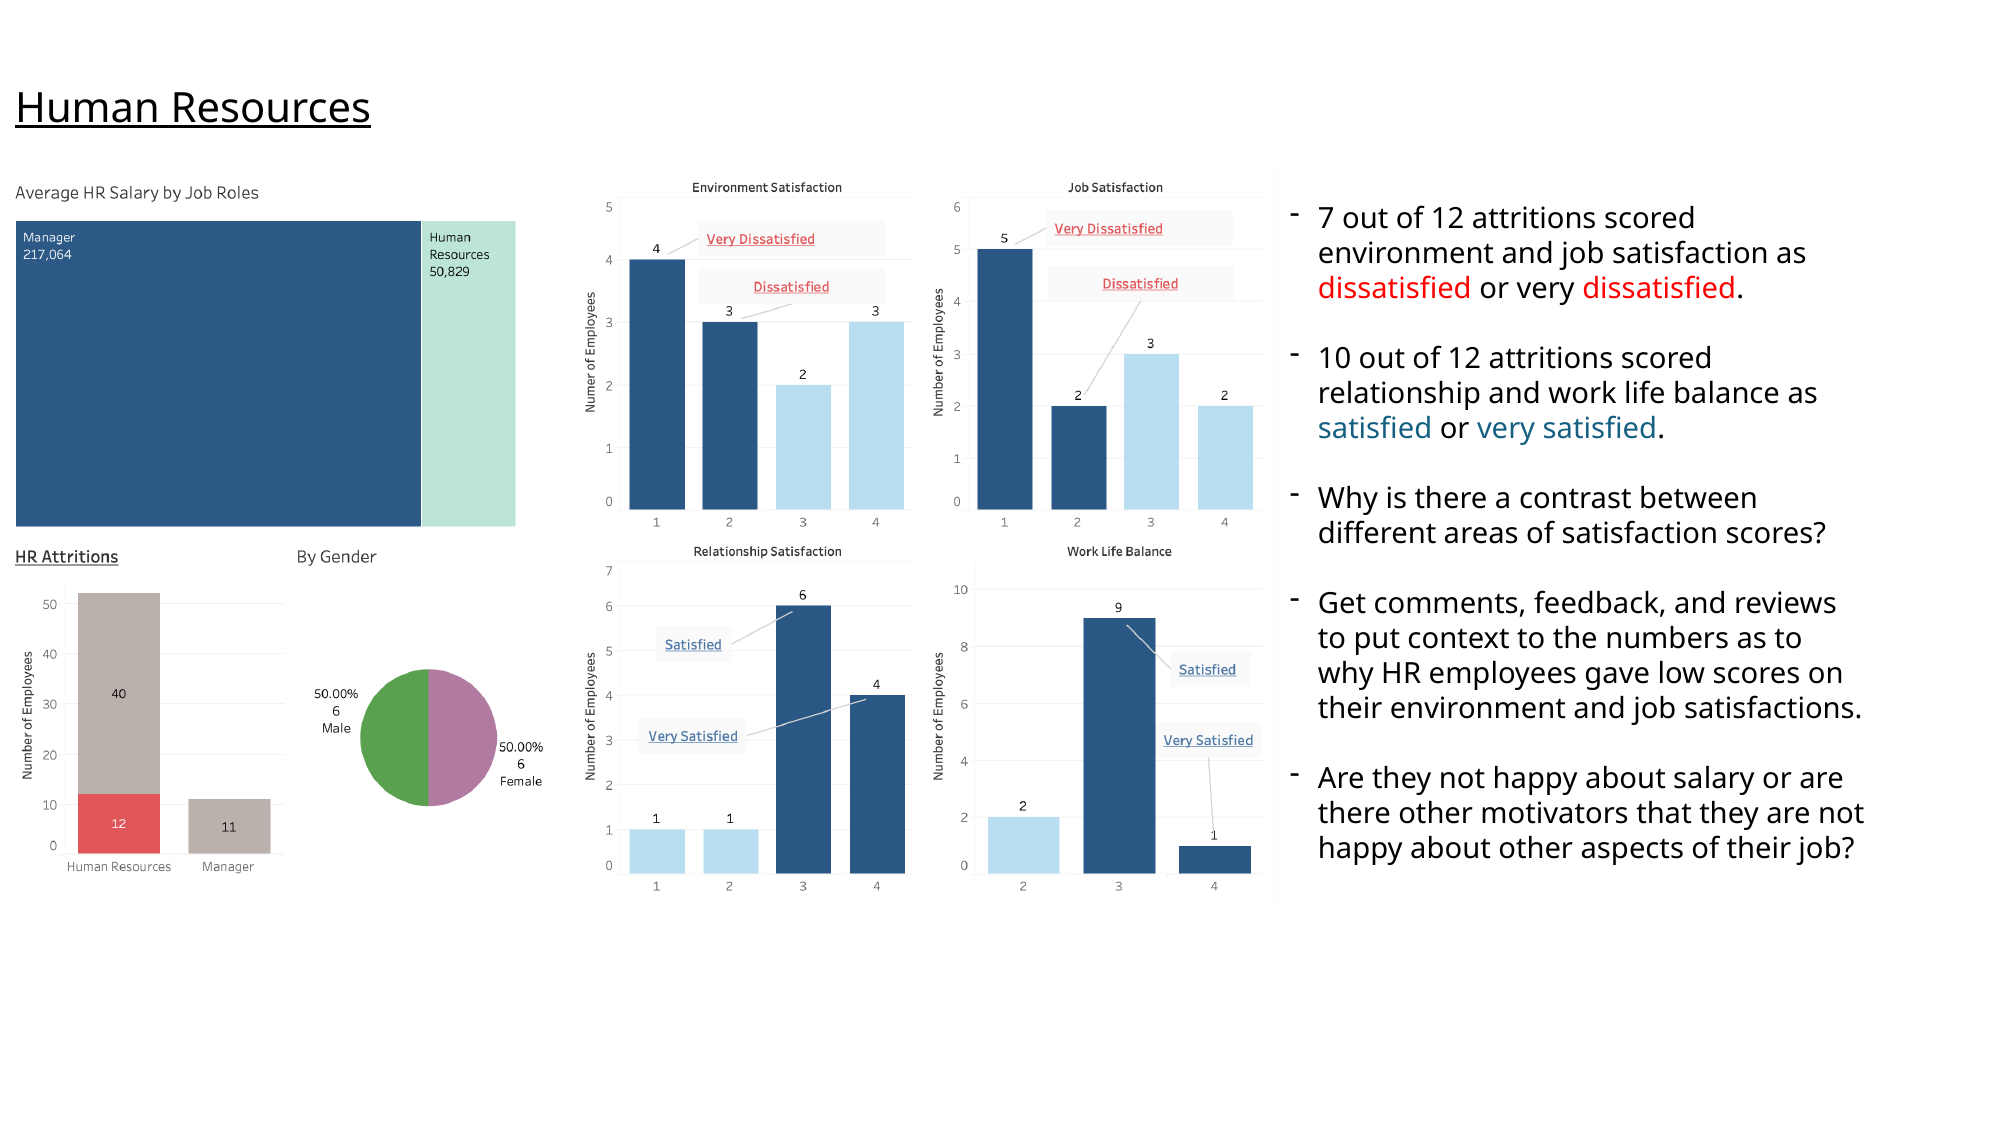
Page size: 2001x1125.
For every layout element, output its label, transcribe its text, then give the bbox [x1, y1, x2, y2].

picture [0, 164, 1276, 907]
title Human Resources [0, 0, 1725, 218]
text_box 7 out of 12 attritions scored environment and job satisfaction as dissatisfied or very dissatisfied. 10 out of 12 attritions scored relationship and work life balance as satisfied or very satisfied. Why is there a contrast between different areas of satisfaction scores? Get comments, feedback, and reviews to put context to the numbers as to why HR employees gave low scores on their environment and job satisfactions. Are they not happy about salary or are there other motivators that they are not happy about other aspects of their job? [1276, 192, 1881, 872]
